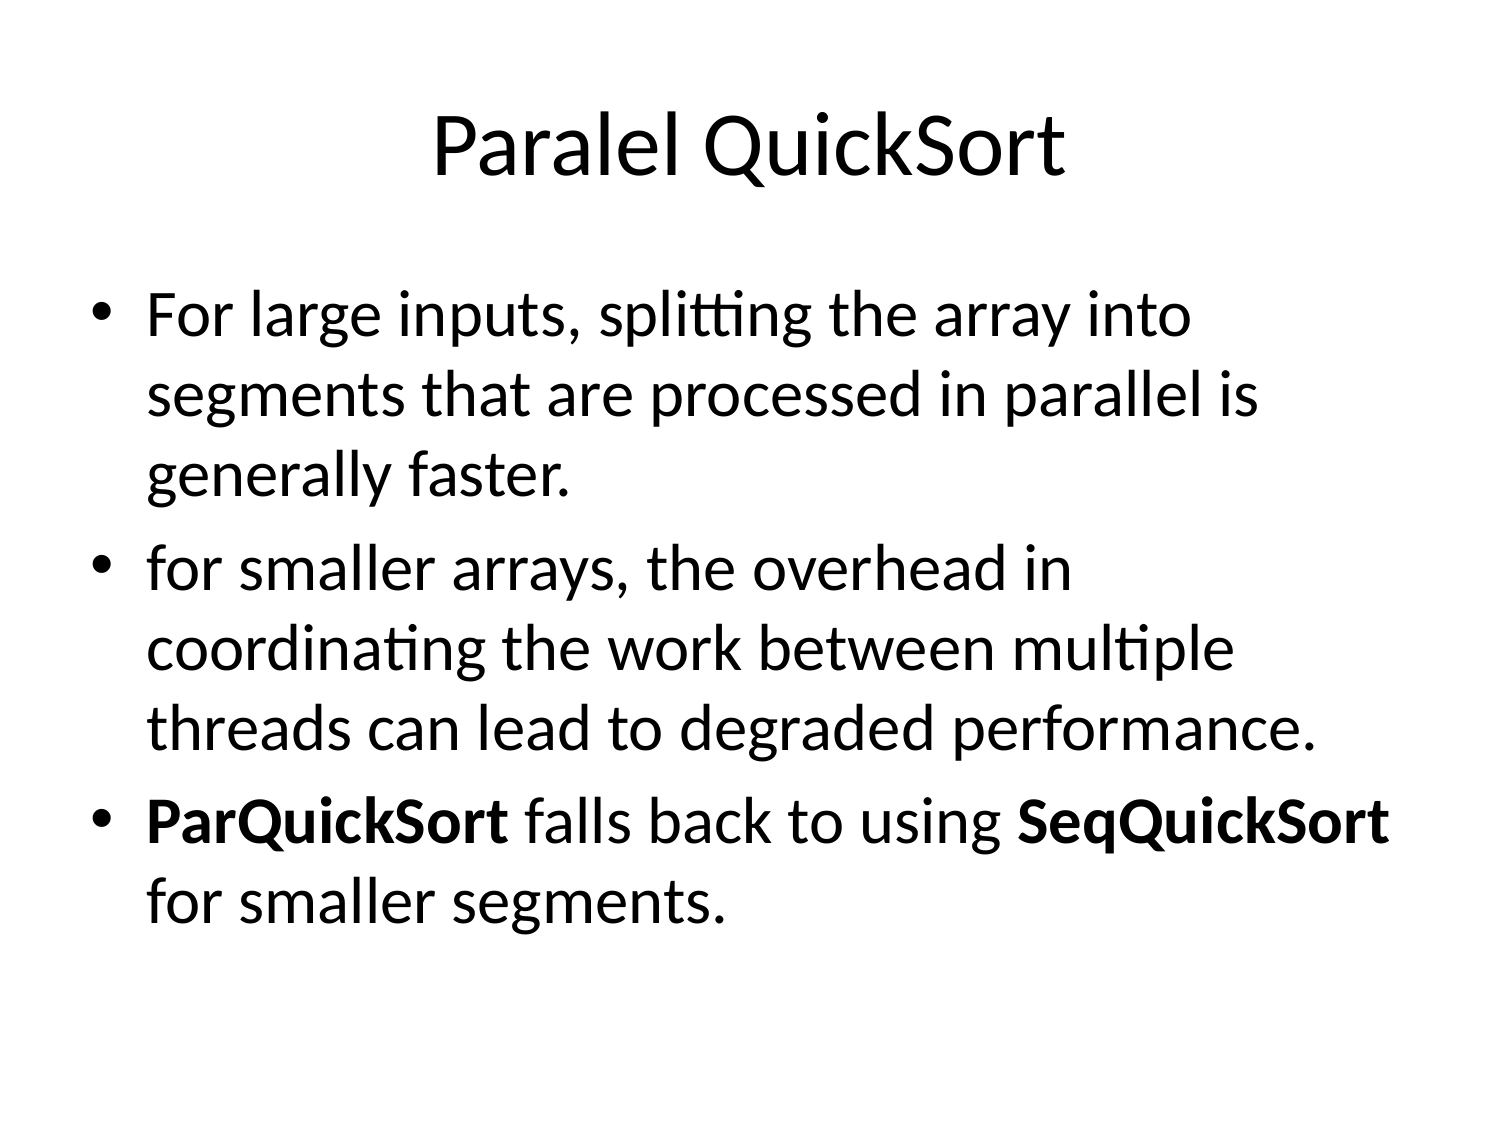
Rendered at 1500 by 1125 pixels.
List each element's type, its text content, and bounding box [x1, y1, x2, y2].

title Paralel QuickSort [75, 45, 1425, 233]
list For large inputs, splitting the array into segments that are processed in parallel is generally faster. for smaller arrays, the overhead in coordinating the work between multiple threads can lead to degraded performance. ParQuickSort falls back to using SeqQuickSort for smaller segments. [75, 262, 1425, 1005]
